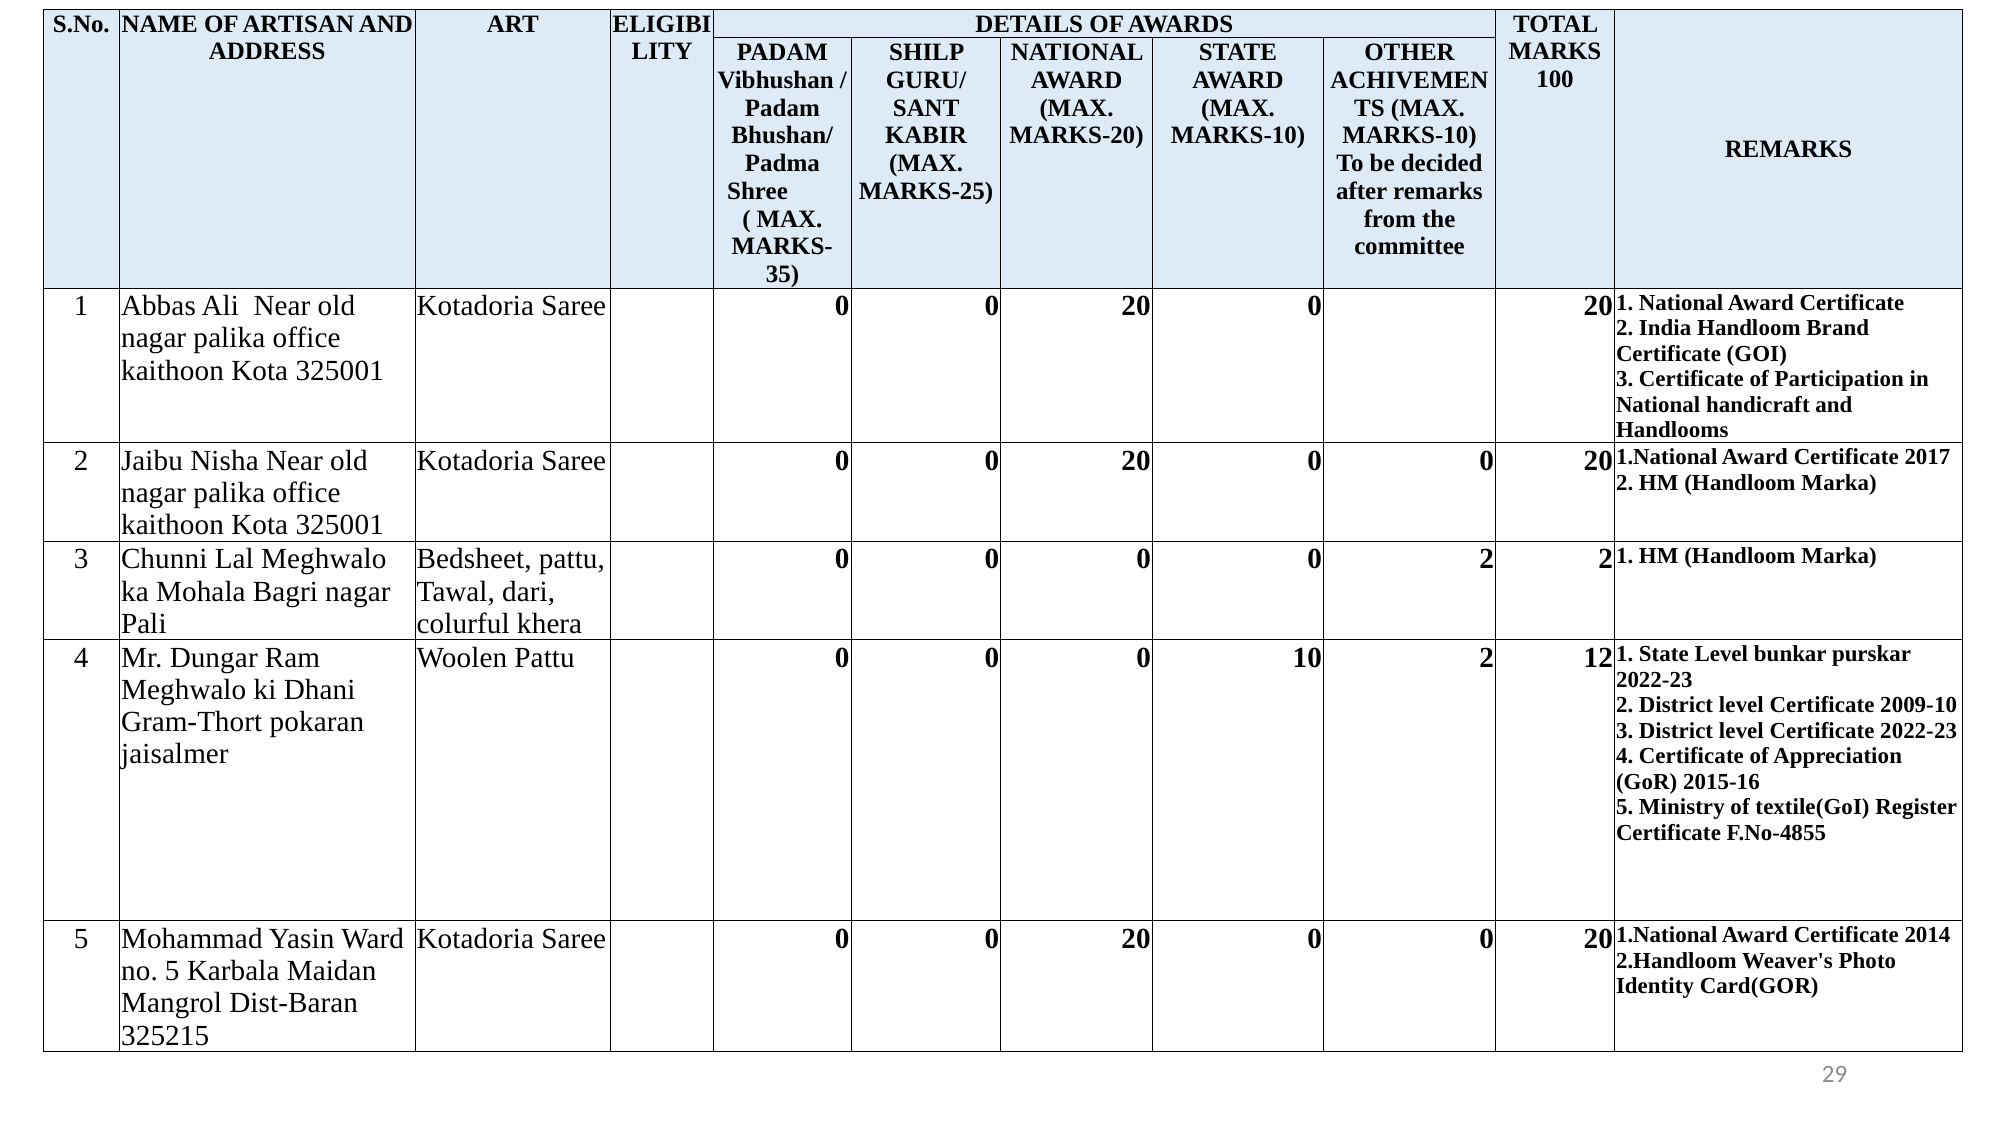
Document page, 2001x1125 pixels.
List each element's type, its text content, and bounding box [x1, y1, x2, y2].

table_cell 1.National Award Certificate 2017 2. HM (Handloom Marka) [1615, 443, 1962, 541]
table_cell [1324, 289, 1495, 442]
table_header REMARKS [1615, 10, 1962, 288]
table_cell Kotadoria Saree [416, 289, 610, 442]
table_cell 20 [1496, 443, 1614, 541]
table_cell [611, 289, 713, 442]
table_cell 20 [1001, 921, 1152, 1051]
table_cell 2 [1496, 542, 1614, 639]
table_cell 0 [1001, 542, 1152, 639]
table_cell [611, 640, 713, 920]
table_cell NATIONAL AWARD (MAX. MARKS-20) [1001, 38, 1152, 288]
table_cell PADAM Vibhushan / Padam Bhushan/ Padma Shree ( MAX. MARKS- 35) [714, 38, 851, 288]
table_cell STATE AWARD (MAX. MARKS-10) [1153, 38, 1323, 288]
table_header S.No. [44, 10, 119, 288]
table_cell [611, 443, 713, 541]
table_cell 0 [714, 542, 851, 639]
table_cell 0 [1324, 921, 1495, 1051]
table_cell 1. State Level bunkar purskar 2022-23 2. District level Certificate 2009-10 3. District level Certificate 2022-23 4. Certificate of Appreciation (GoR) 2015-16 5. Ministry of textile(GoI) Register Certificate F.No-4855 [1615, 640, 1962, 920]
table_cell 0 [852, 640, 1000, 920]
table_cell 5 [44, 921, 119, 1051]
table_cell 2 [44, 443, 119, 541]
table_cell 0 [1153, 443, 1323, 541]
table_cell 12 [1496, 640, 1614, 920]
table_cell [611, 921, 713, 1051]
slide_number 29 [1412, 1052, 1863, 1103]
table_cell Mr. Dungar Ram Meghwalo ki Dhani Gram-Thort pokaran jaisalmer [120, 640, 415, 920]
table_cell 1.National Award Certificate 2014 2.Handloom Weaver's Photo Identity Card(GOR) [1615, 921, 1962, 1051]
table_cell 2 [1324, 542, 1495, 639]
table_cell 20 [1496, 289, 1614, 442]
table_cell 4 [44, 640, 119, 920]
table_cell Kotadoria Saree [416, 443, 610, 541]
table_cell 10 [1153, 640, 1323, 920]
table_cell Jaibu Nisha Near old nagar palika office kaithoon Kota 325001 [120, 443, 415, 541]
table_cell Woolen Pattu [416, 640, 610, 920]
table_cell 0 [852, 443, 1000, 541]
table_cell 0 [714, 443, 851, 541]
table_header ART [416, 10, 610, 288]
table_cell SHILP GURU/ SANT KABIR (MAX. MARKS-25) [852, 38, 1000, 288]
table_cell [611, 542, 713, 639]
table_cell Bedsheet, pattu, Tawal, dari, colurful khera [416, 542, 610, 639]
table_cell Abbas Ali Near old nagar palika office kaithoon Kota 325001 [120, 289, 415, 442]
table_cell 1 [44, 289, 119, 442]
table_cell 1. HM (Handloom Marka) [1615, 542, 1962, 639]
table_cell 0 [1153, 921, 1323, 1051]
table_header ELIGIBILITY [611, 10, 713, 288]
table_header TOTAL MARKS 100 [1496, 10, 1614, 288]
table_cell 0 [1324, 443, 1495, 541]
table_cell OTHER ACHIVEMENTS (MAX. MARKS-10) To be decided after remarks from the committee [1324, 38, 1495, 288]
table_cell 0 [714, 921, 851, 1051]
table_header NAME OF ARTISAN AND ADDRESS [120, 10, 415, 288]
table_cell 0 [852, 921, 1000, 1051]
table_cell 1. National Award Certificate 2. India Handloom Brand Certificate (GOI) 3. Certificate of Participation in National handicraft and Handlooms [1615, 289, 1962, 442]
table_cell 20 [1496, 921, 1614, 1051]
table_cell 0 [1001, 640, 1152, 920]
table_cell 3 [44, 542, 119, 639]
table_cell Mohammad Yasin Ward no. 5 Karbala Maidan Mangrol Dist-Baran 325215 [120, 921, 415, 1051]
table_cell Kotadoria Saree [416, 921, 610, 1051]
table_cell 20 [1001, 289, 1152, 442]
table_cell 20 [1001, 443, 1152, 541]
table_cell Chunni Lal Meghwalo ka Mohala Bagri nagar Pali [120, 542, 415, 639]
table_cell 0 [852, 542, 1000, 639]
table_cell 0 [852, 289, 1000, 442]
table_cell 0 [1153, 289, 1323, 442]
table_cell 0 [714, 289, 851, 442]
table_header DETAILS OF AWARDS [714, 10, 1495, 37]
table_cell 0 [714, 640, 851, 920]
table_cell 0 [1153, 542, 1323, 639]
table_cell 2 [1324, 640, 1495, 920]
